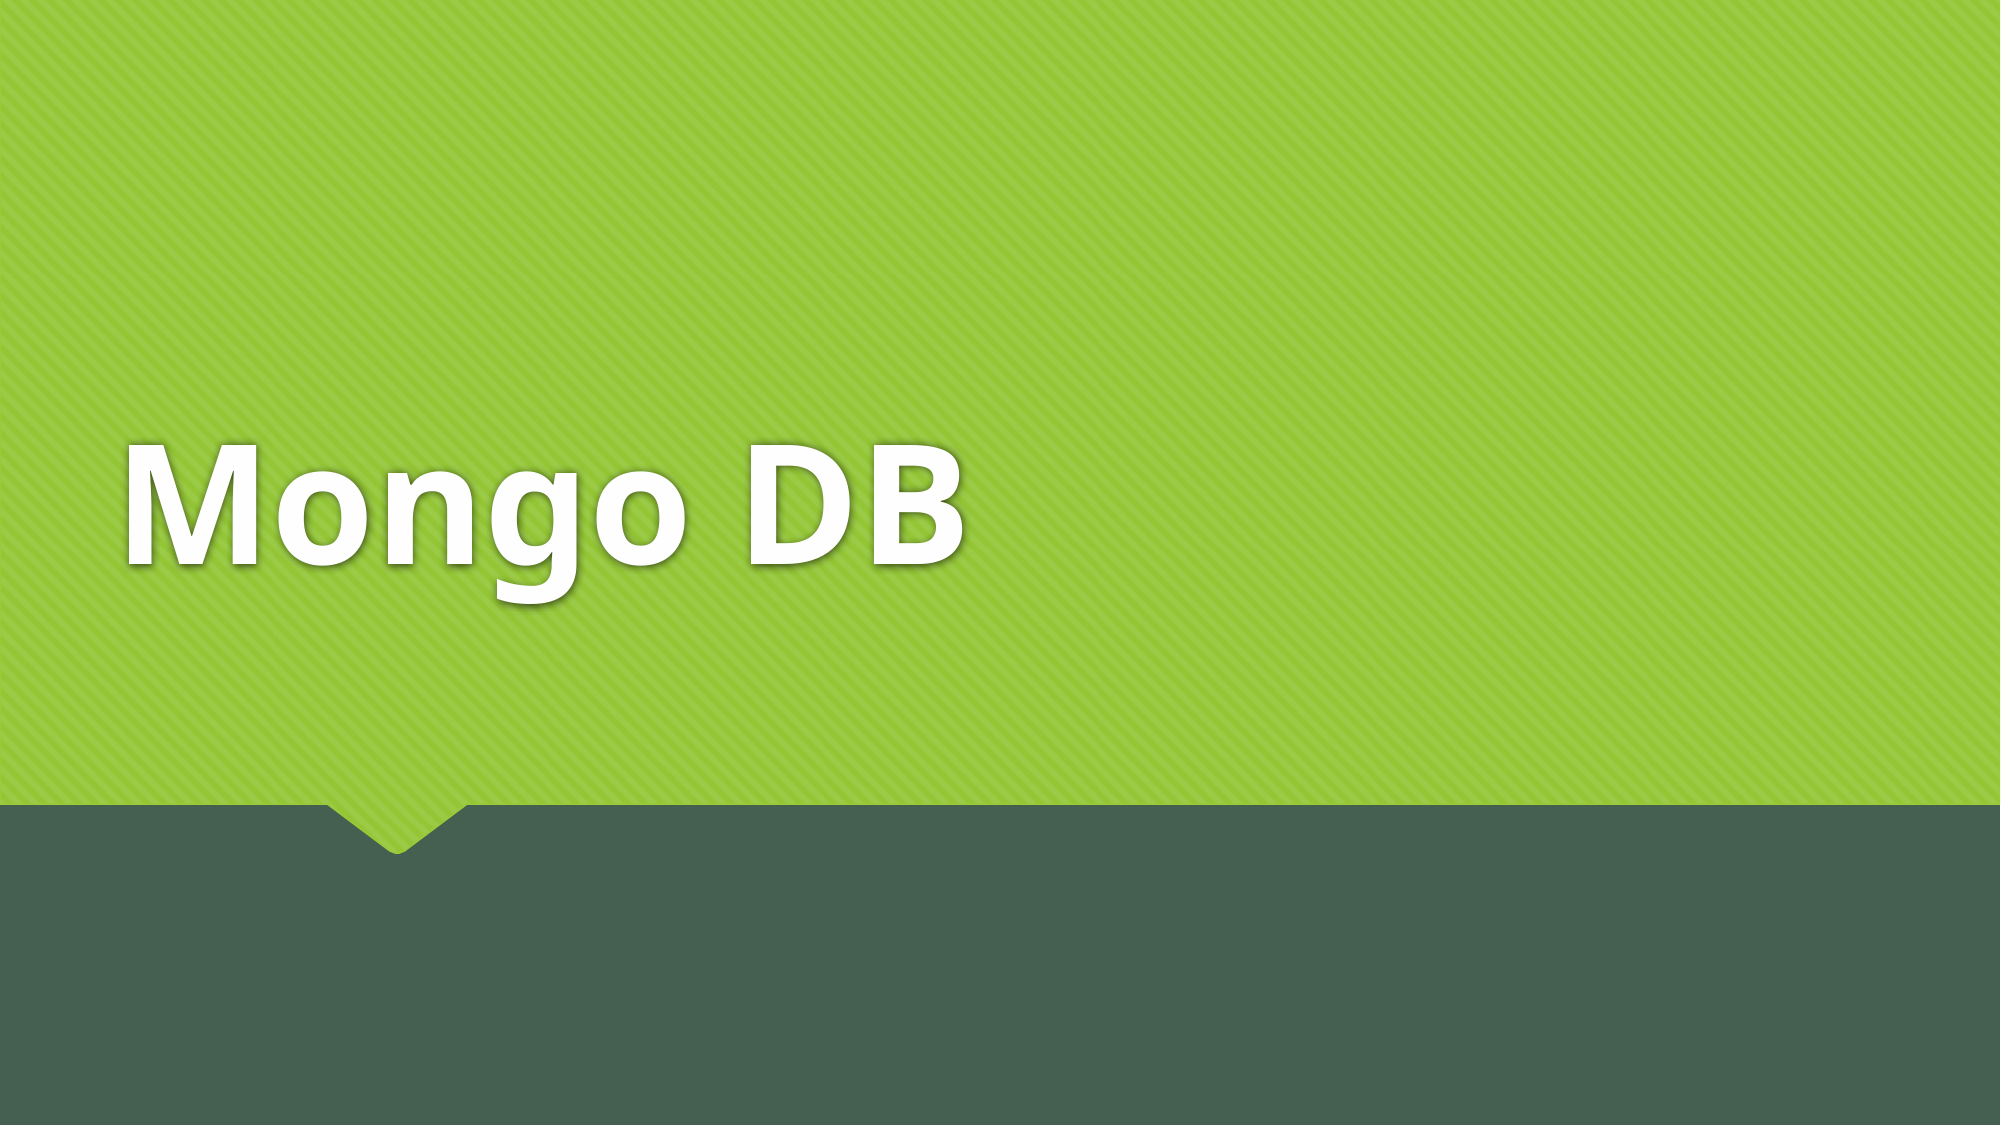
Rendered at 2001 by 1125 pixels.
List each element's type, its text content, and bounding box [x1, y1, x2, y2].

title Mongo DB [99, 118, 1835, 606]
